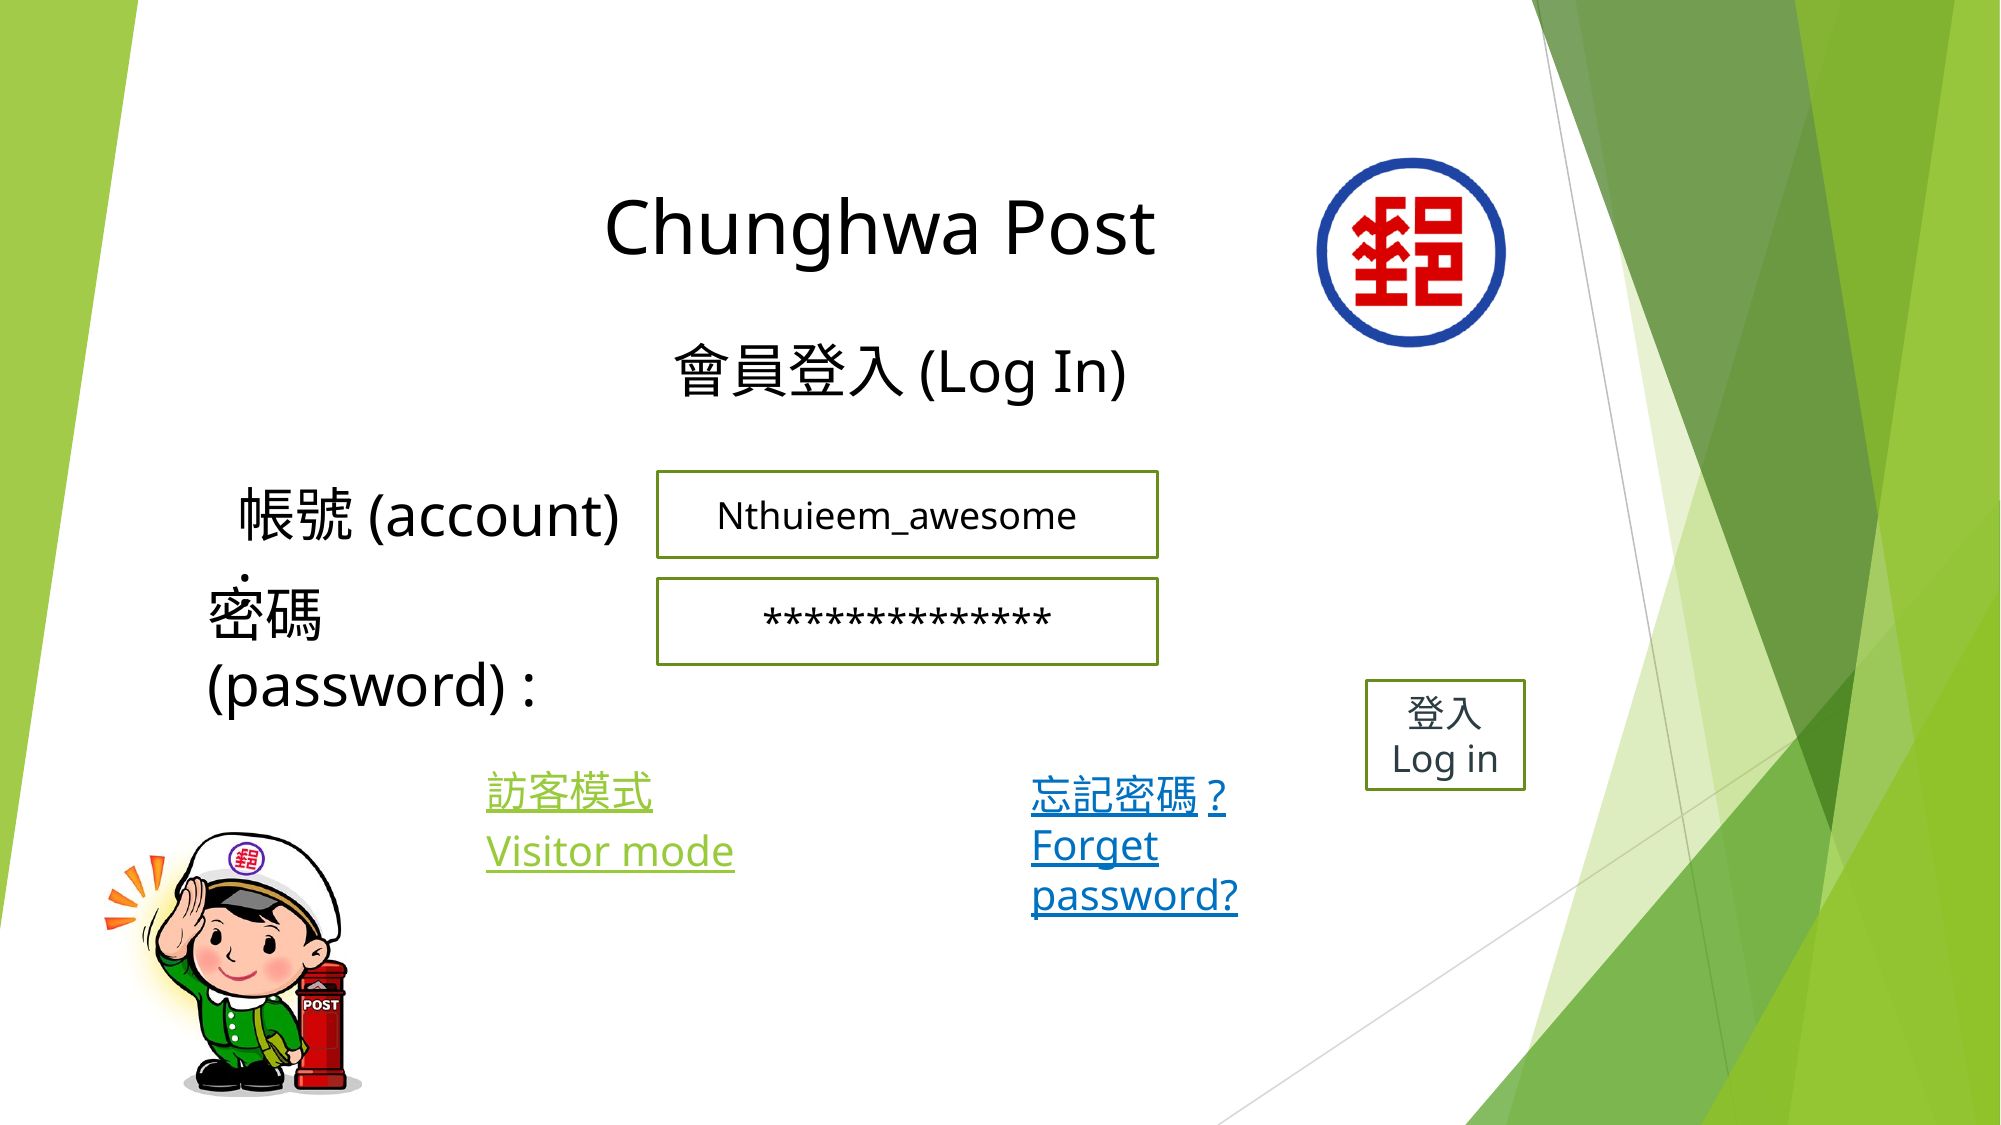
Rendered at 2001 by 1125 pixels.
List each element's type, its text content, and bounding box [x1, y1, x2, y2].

picture [1314, 155, 1508, 349]
text_box 密碼(password) : [192, 570, 641, 657]
text_box 訪客模式 Visitor mode [471, 757, 780, 884]
text_box Chunghwa Post [588, 171, 1173, 278]
text_box 會員登入(Log In) [657, 327, 1182, 413]
text_box ************** [657, 578, 1158, 665]
text_box 帳號(account) : [222, 470, 641, 557]
text_box Nthuieem_awesome* [657, 471, 1158, 558]
picture [104, 830, 363, 1097]
text_box 登入 Log in [1366, 680, 1525, 790]
text_box 忘記密碼? Forget password? [1015, 760, 1367, 910]
